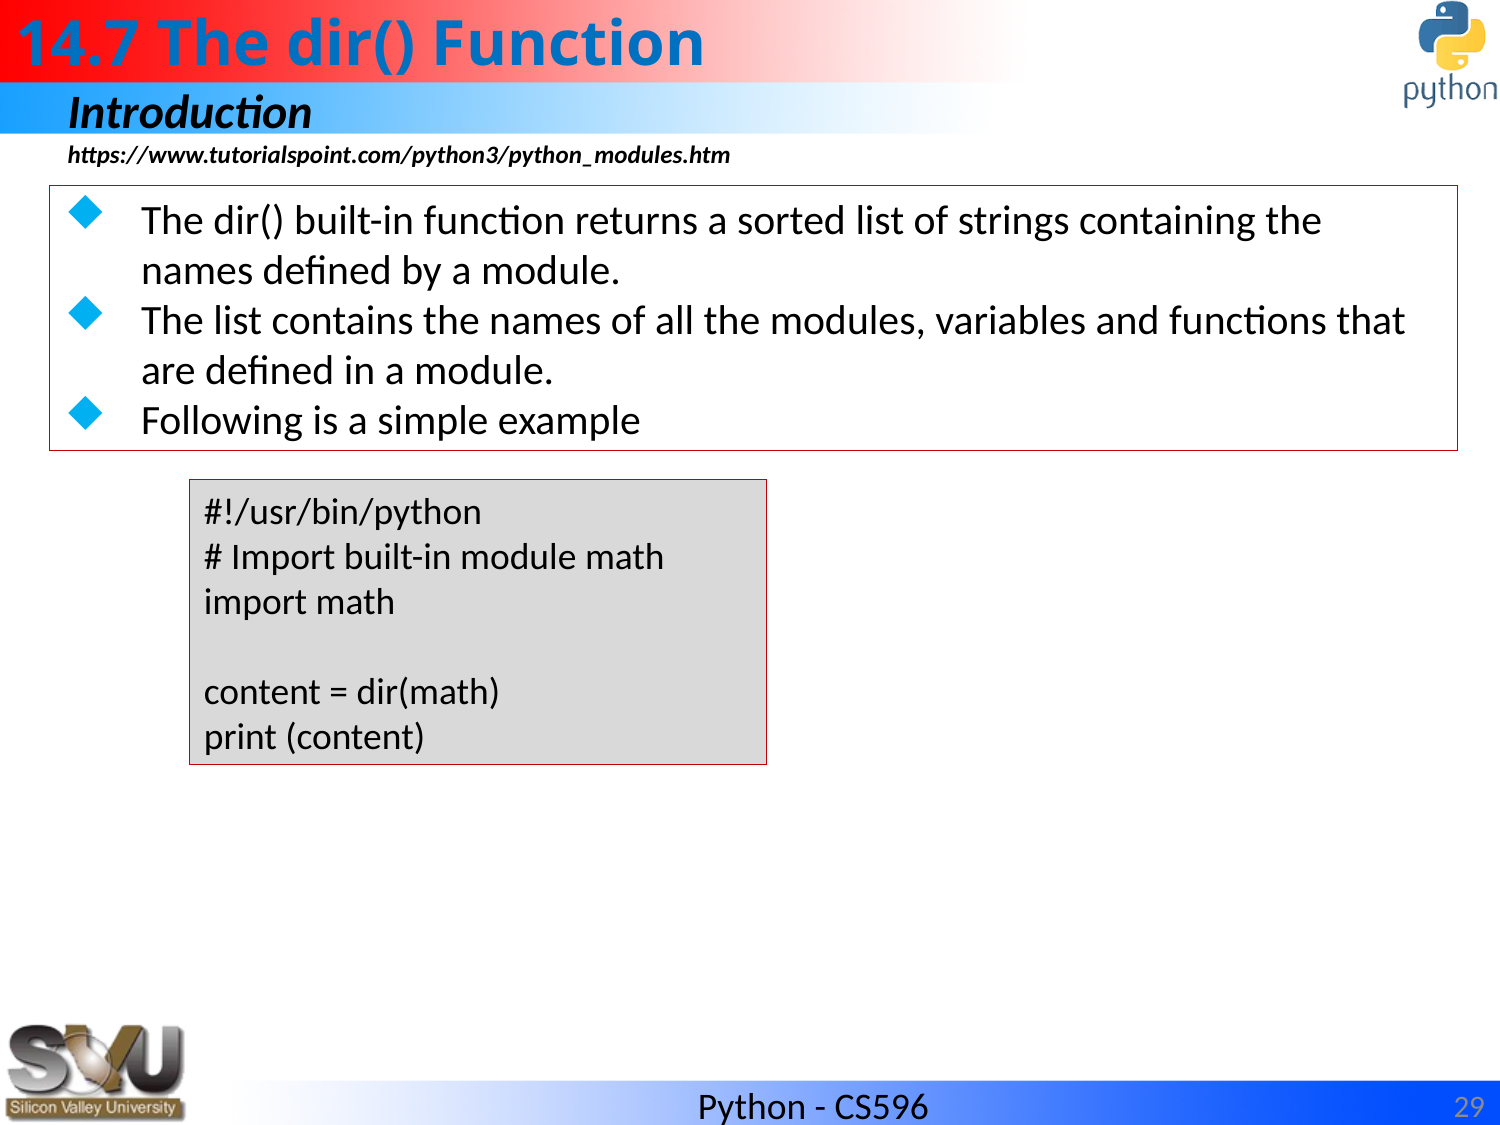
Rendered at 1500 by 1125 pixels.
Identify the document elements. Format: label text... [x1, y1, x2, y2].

text_box The dir() built-in function returns a sorted list of strings containing the names defined by a module. The list contains the names of all the modules, variables and functions that are defined in a module. Following is a simple example [49, 185, 1458, 451]
slide_number 29 [1162, 1074, 1500, 1125]
text_box Python - CS596 [462, 1075, 1165, 1125]
title 14.7 The dir() Function [0, 0, 1402, 95]
text_box Introduction https://www.tutorialspoint.com/python3/python_modules.htm [52, 73, 1008, 176]
picture [0, 0, 1500, 1125]
text_box #!/usr/bin/python # Import built-in module math import math content = dir(math) print (content) [189, 479, 767, 765]
